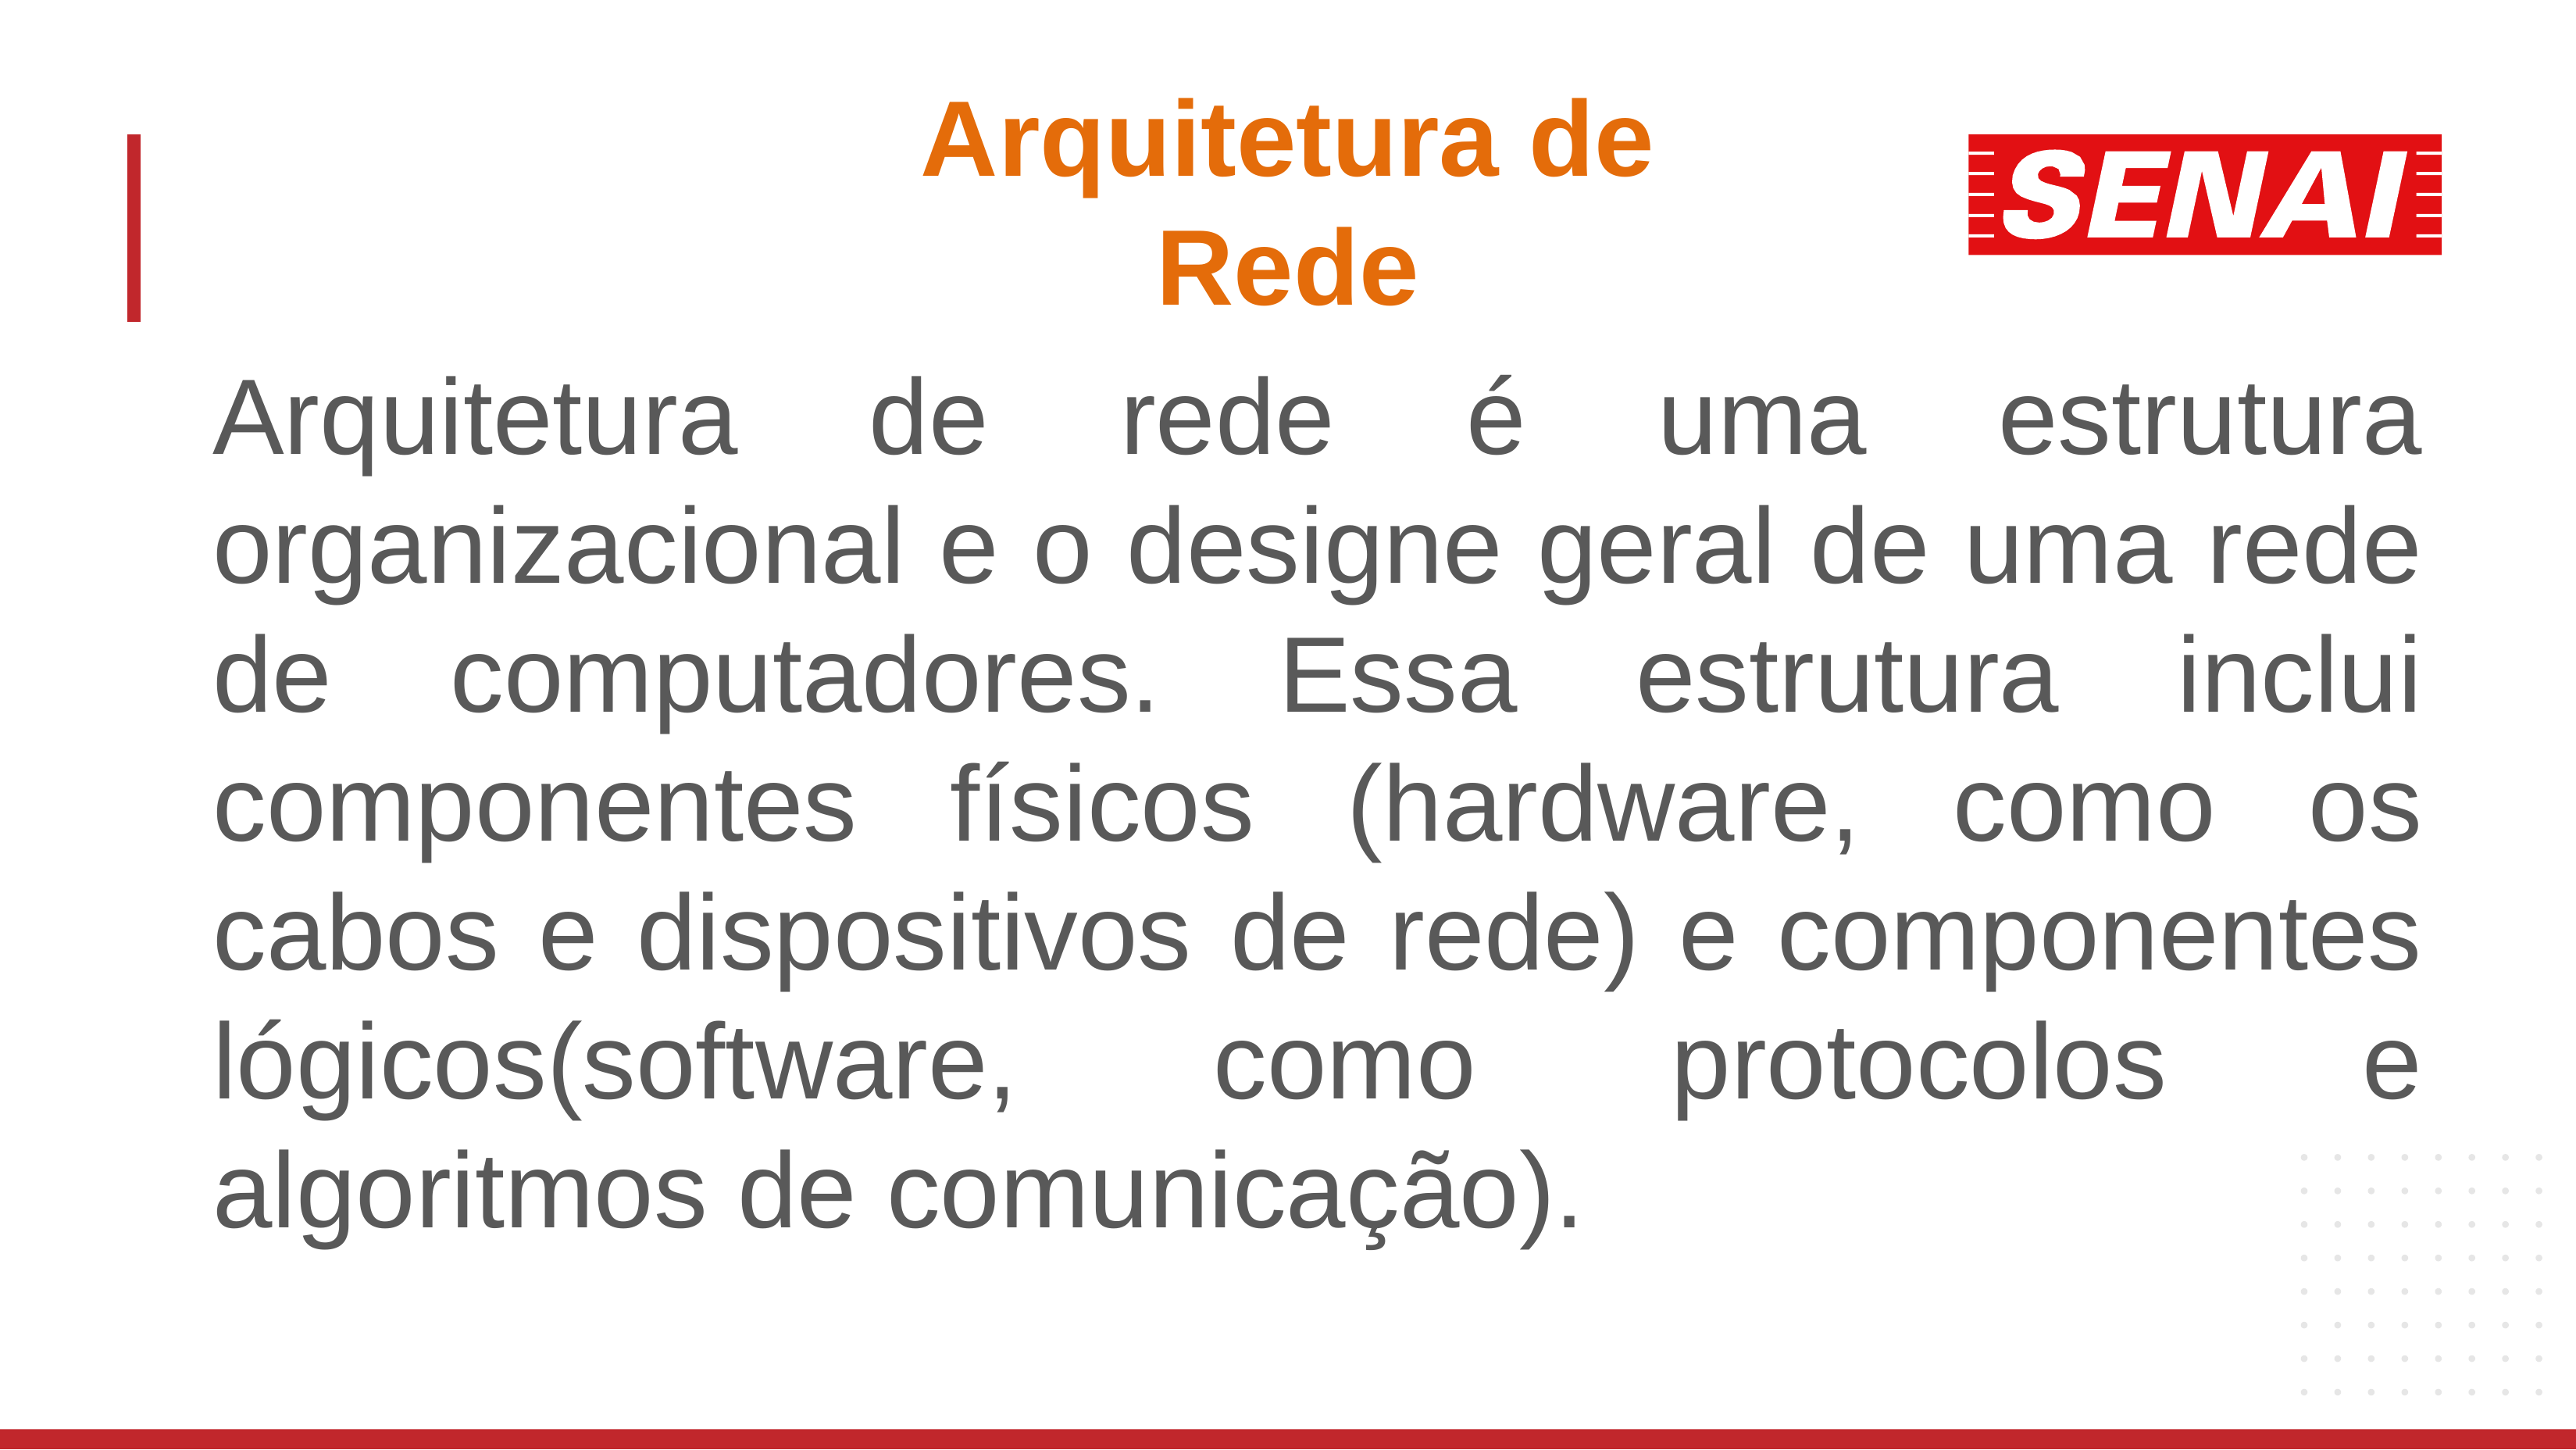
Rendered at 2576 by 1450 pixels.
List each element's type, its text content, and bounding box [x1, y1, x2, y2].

text_box [2435, 1321, 2442, 1329]
text_box [2367, 1288, 2375, 1295]
text_box [2502, 1154, 2509, 1161]
text_box [2535, 1254, 2542, 1262]
text_box [2502, 1254, 2509, 1262]
text_box [2300, 1255, 2308, 1262]
text_box [2300, 1388, 2308, 1396]
text_box [2401, 1288, 2409, 1295]
text_box [2401, 1321, 2409, 1329]
text_box [2435, 1254, 2442, 1262]
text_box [1968, 134, 2442, 255]
text_box Arquitetura de rede é uma estrutura organizacional e o designe geral de uma rede de computadores. Essa estrutura inclui componentes físicos (hardware, como os cabos e dispositivos de rede) e componentes lógicos(software, como protocolos e algoritmos de comunicação). [201, 341, 2435, 1255]
text_box [2468, 1154, 2476, 1161]
text_box [2367, 1355, 2375, 1362]
text_box [0, 1429, 2576, 1449]
text_box [2468, 1288, 2476, 1295]
text_box [2367, 1388, 2375, 1396]
text_box [2468, 1221, 2476, 1228]
text_box [2401, 1255, 2409, 1262]
text_box [2502, 1321, 2509, 1329]
text_box [2535, 1355, 2542, 1362]
text_box [2535, 1321, 2542, 1329]
text_box [2468, 1254, 2476, 1262]
text_box [2535, 1154, 2542, 1161]
text_box [2535, 1221, 2542, 1228]
text_box [2334, 1388, 2342, 1396]
title Arquitetura de Rede [778, 67, 1798, 327]
text_box [2334, 1255, 2342, 1262]
text_box [2502, 1221, 2509, 1228]
text_box [2300, 1288, 2308, 1295]
text_box [2435, 1188, 2442, 1195]
text_box [2468, 1321, 2476, 1329]
text_box [2502, 1355, 2509, 1362]
text_box [2300, 1321, 2308, 1329]
text_box [2435, 1288, 2442, 1295]
text_box [2367, 1255, 2375, 1262]
text_box [2468, 1188, 2476, 1195]
text_box [2468, 1355, 2476, 1362]
text_box [2334, 1355, 2342, 1362]
text_box [2334, 1288, 2342, 1295]
text_box [2334, 1321, 2342, 1329]
text_box [2502, 1288, 2509, 1295]
text_box [2535, 1288, 2542, 1295]
text_box [2435, 1388, 2442, 1396]
text_box [2367, 1321, 2375, 1329]
text_box [2435, 1221, 2442, 1228]
text_box [2435, 1154, 2442, 1161]
text_box [2468, 1388, 2476, 1396]
text_box [2401, 1355, 2409, 1362]
text_box [2300, 1355, 2308, 1362]
text_box [2535, 1388, 2542, 1396]
text_box [2502, 1188, 2509, 1195]
text_box [2502, 1388, 2509, 1396]
text_box [2435, 1355, 2442, 1362]
text_box [2401, 1388, 2409, 1396]
text_box [2535, 1188, 2542, 1195]
